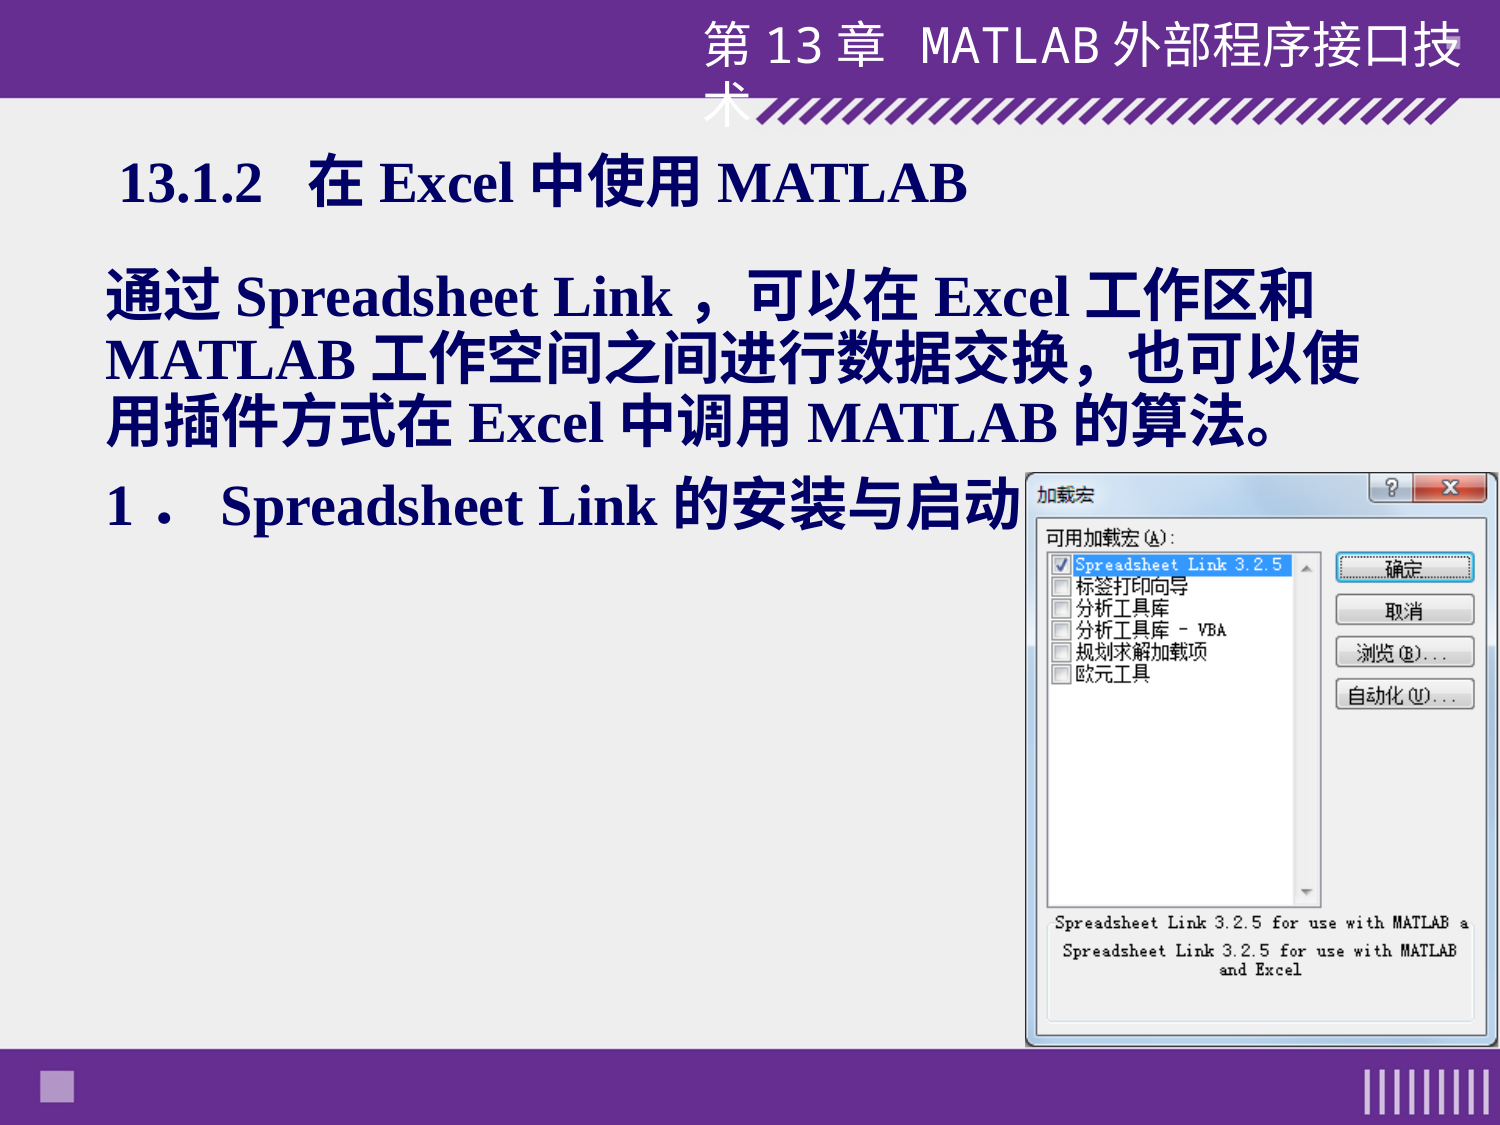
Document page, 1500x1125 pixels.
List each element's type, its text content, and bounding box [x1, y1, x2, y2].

title 13.1.2 在Excel中使用MATLAB [103, 118, 1397, 249]
list 通过Spreadsheet Link，可以在Excel工作区和MATLAB工作空间之间进行数据交换，也可以使用插件方式在Excel中调用MATLAB的算法。 1．Spreadsheet Link的安装与启动 [90, 258, 1385, 973]
picture [0, 0, 1500, 1125]
